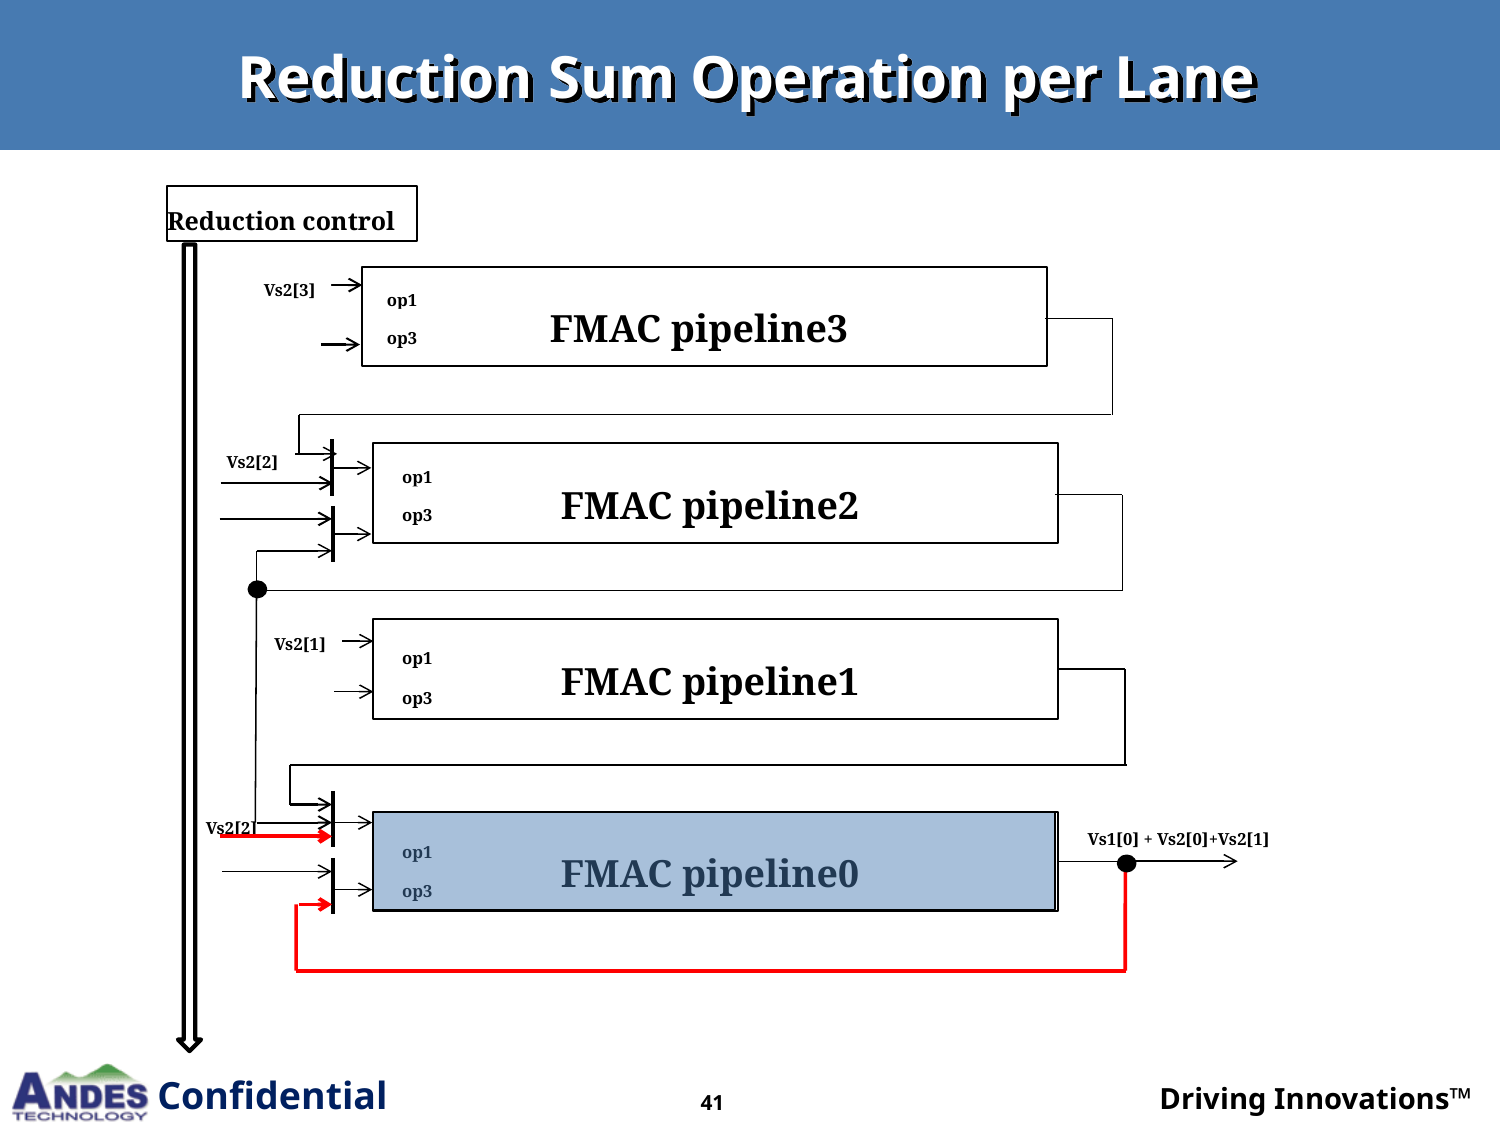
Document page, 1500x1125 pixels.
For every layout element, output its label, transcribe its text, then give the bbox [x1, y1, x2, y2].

picture [0, 1063, 163, 1123]
title Reduction Sum Operation per Lane [32, 76, 1461, 125]
text_box [0, 0, 1500, 74]
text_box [107, 183, 1370, 1052]
